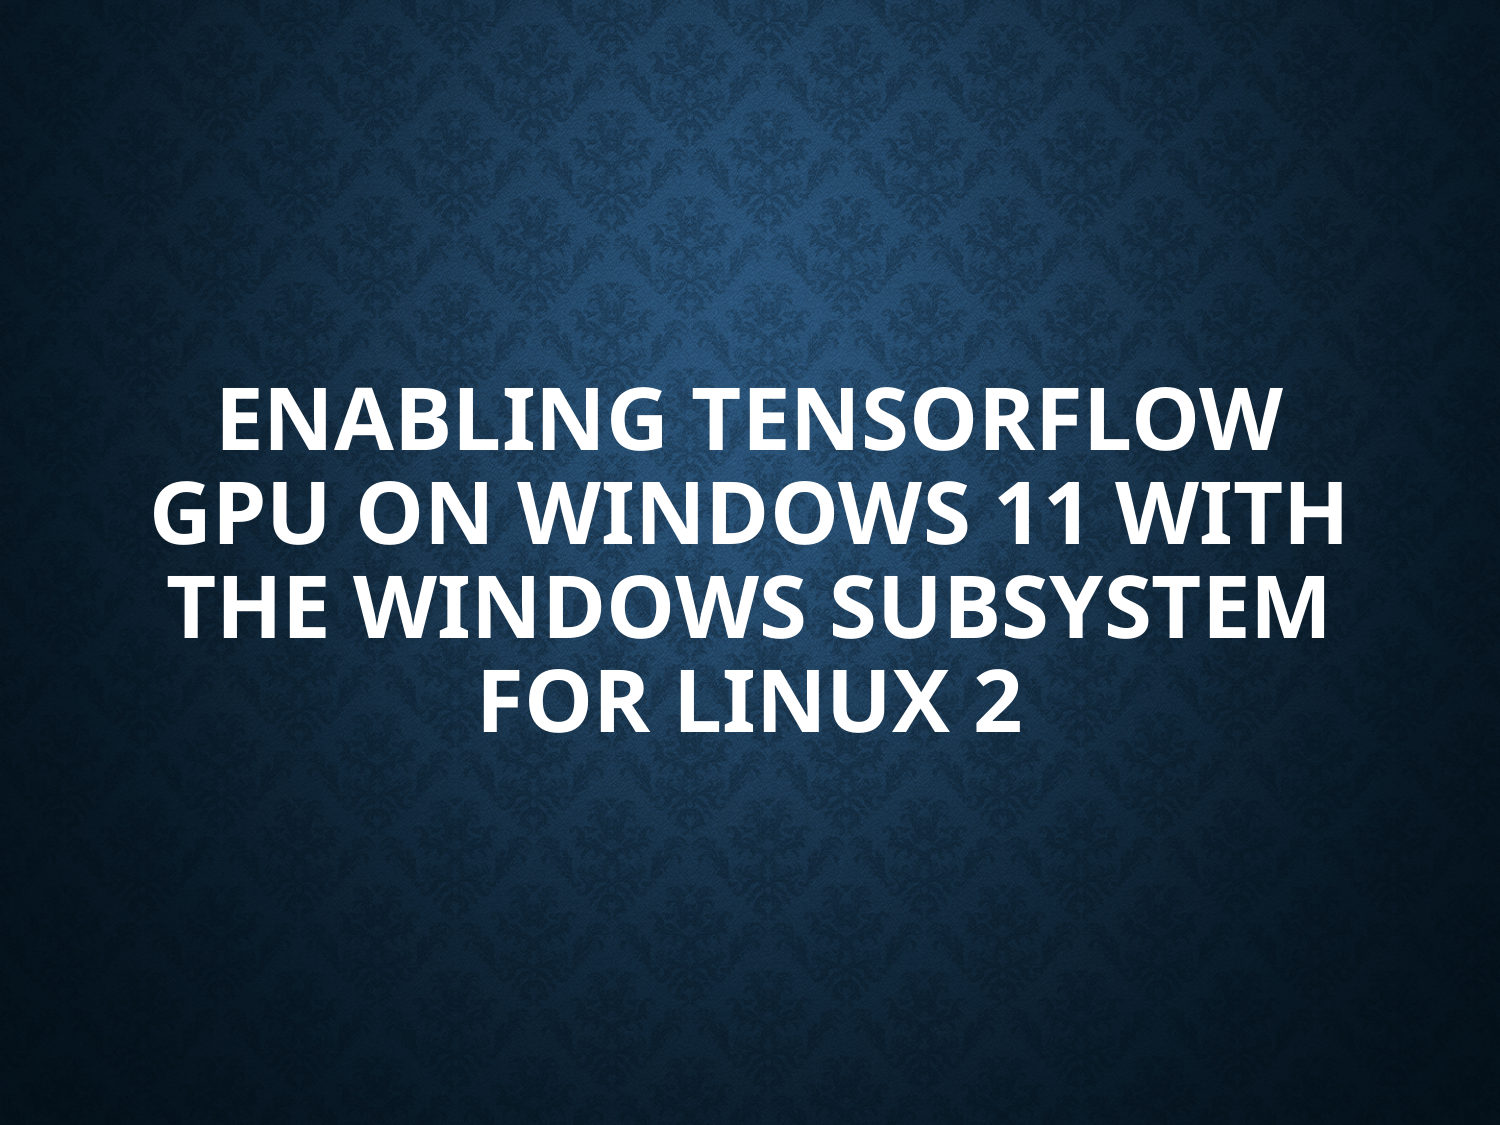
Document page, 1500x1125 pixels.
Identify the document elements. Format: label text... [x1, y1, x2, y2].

title Enabling TensorFlow GPU on Windows 11 with the Windows Subsystem for Linux 2 [112, 366, 1388, 759]
